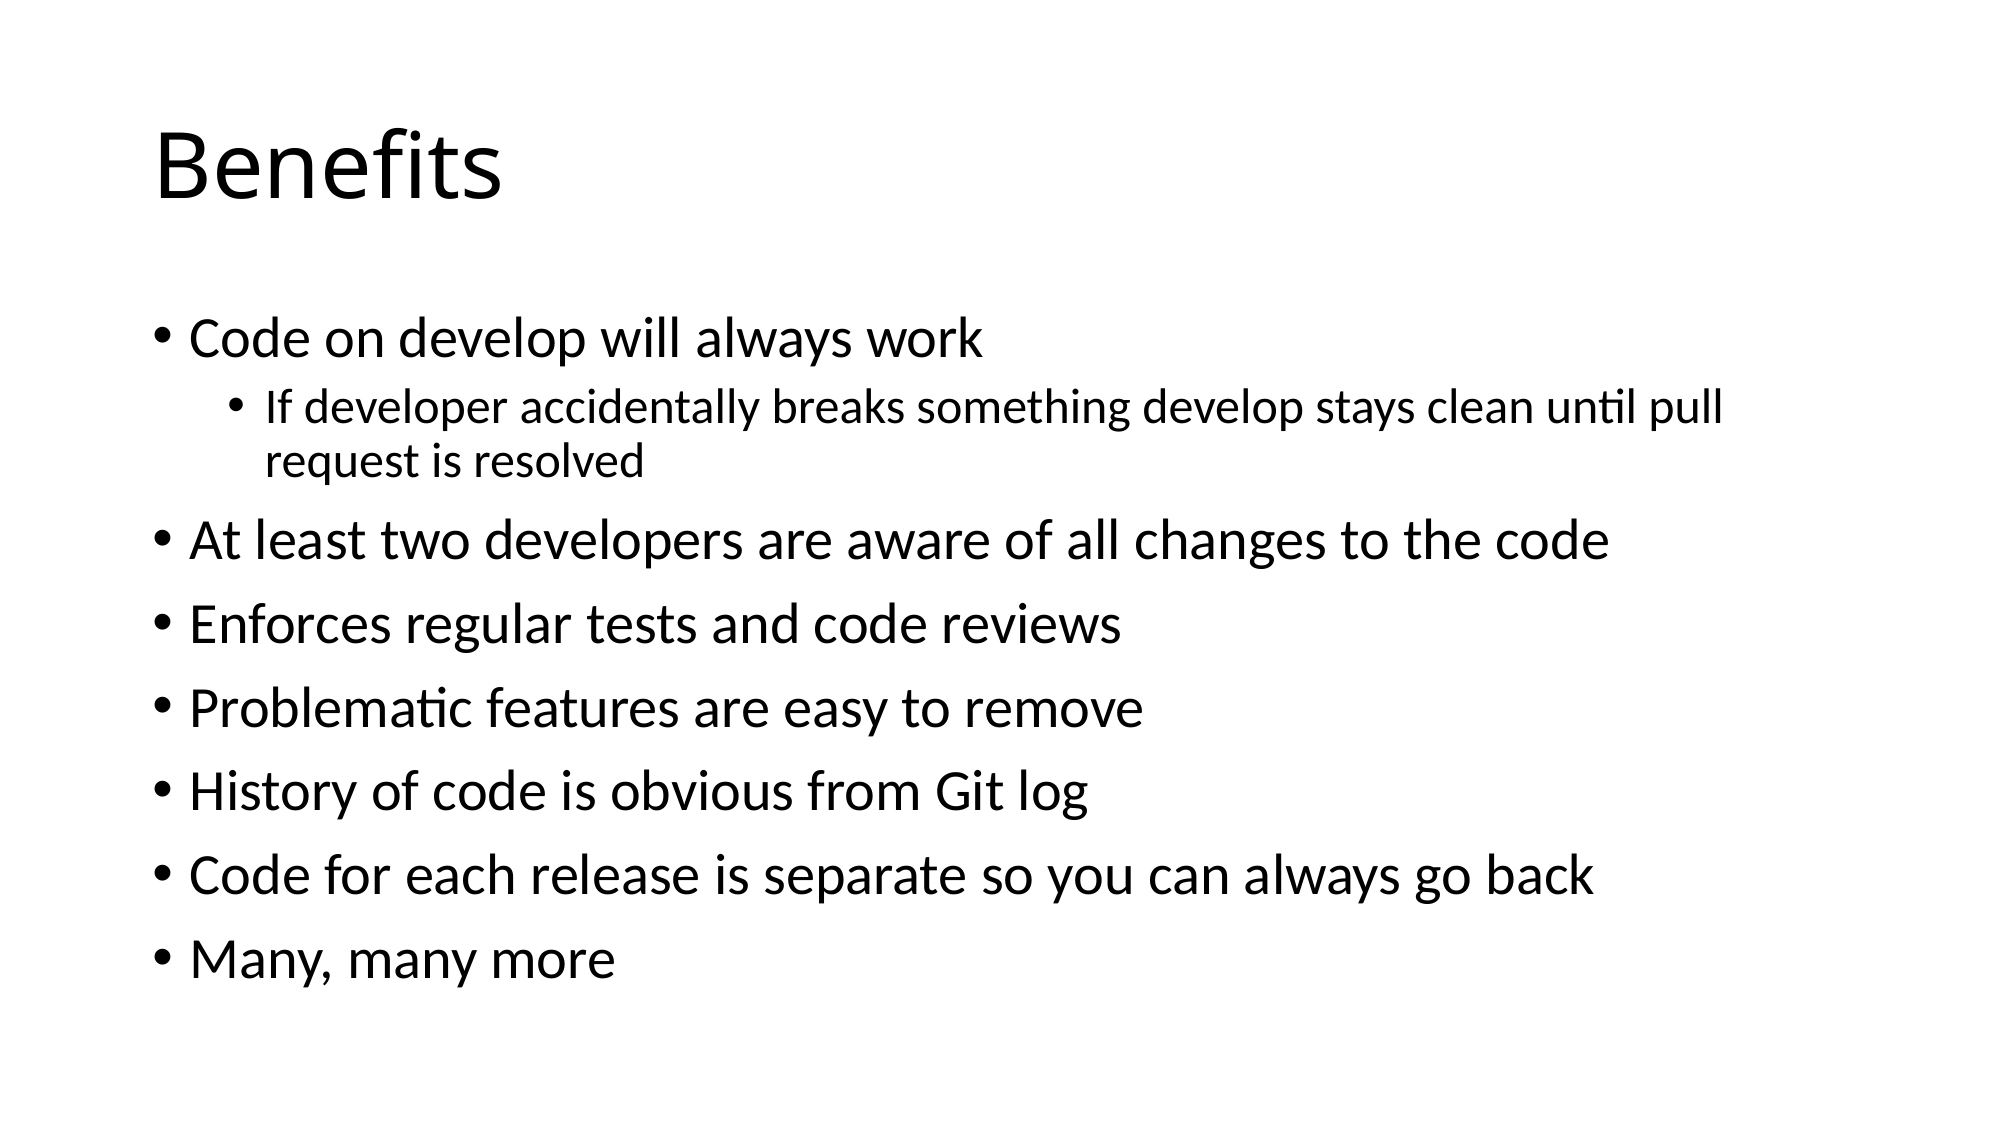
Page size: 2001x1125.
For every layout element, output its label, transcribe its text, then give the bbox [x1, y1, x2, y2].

title Benefits [137, 59, 1863, 278]
list Code on develop will always work If developer accidentally breaks something develop stays clean until pull request is resolved At least two developers are aware of all changes to the code Enforces regular tests and code reviews Problematic features are easy to remove History of code is obvious from Git log Code for each release is separate so you can always go back Many, many more [137, 299, 1863, 1014]
